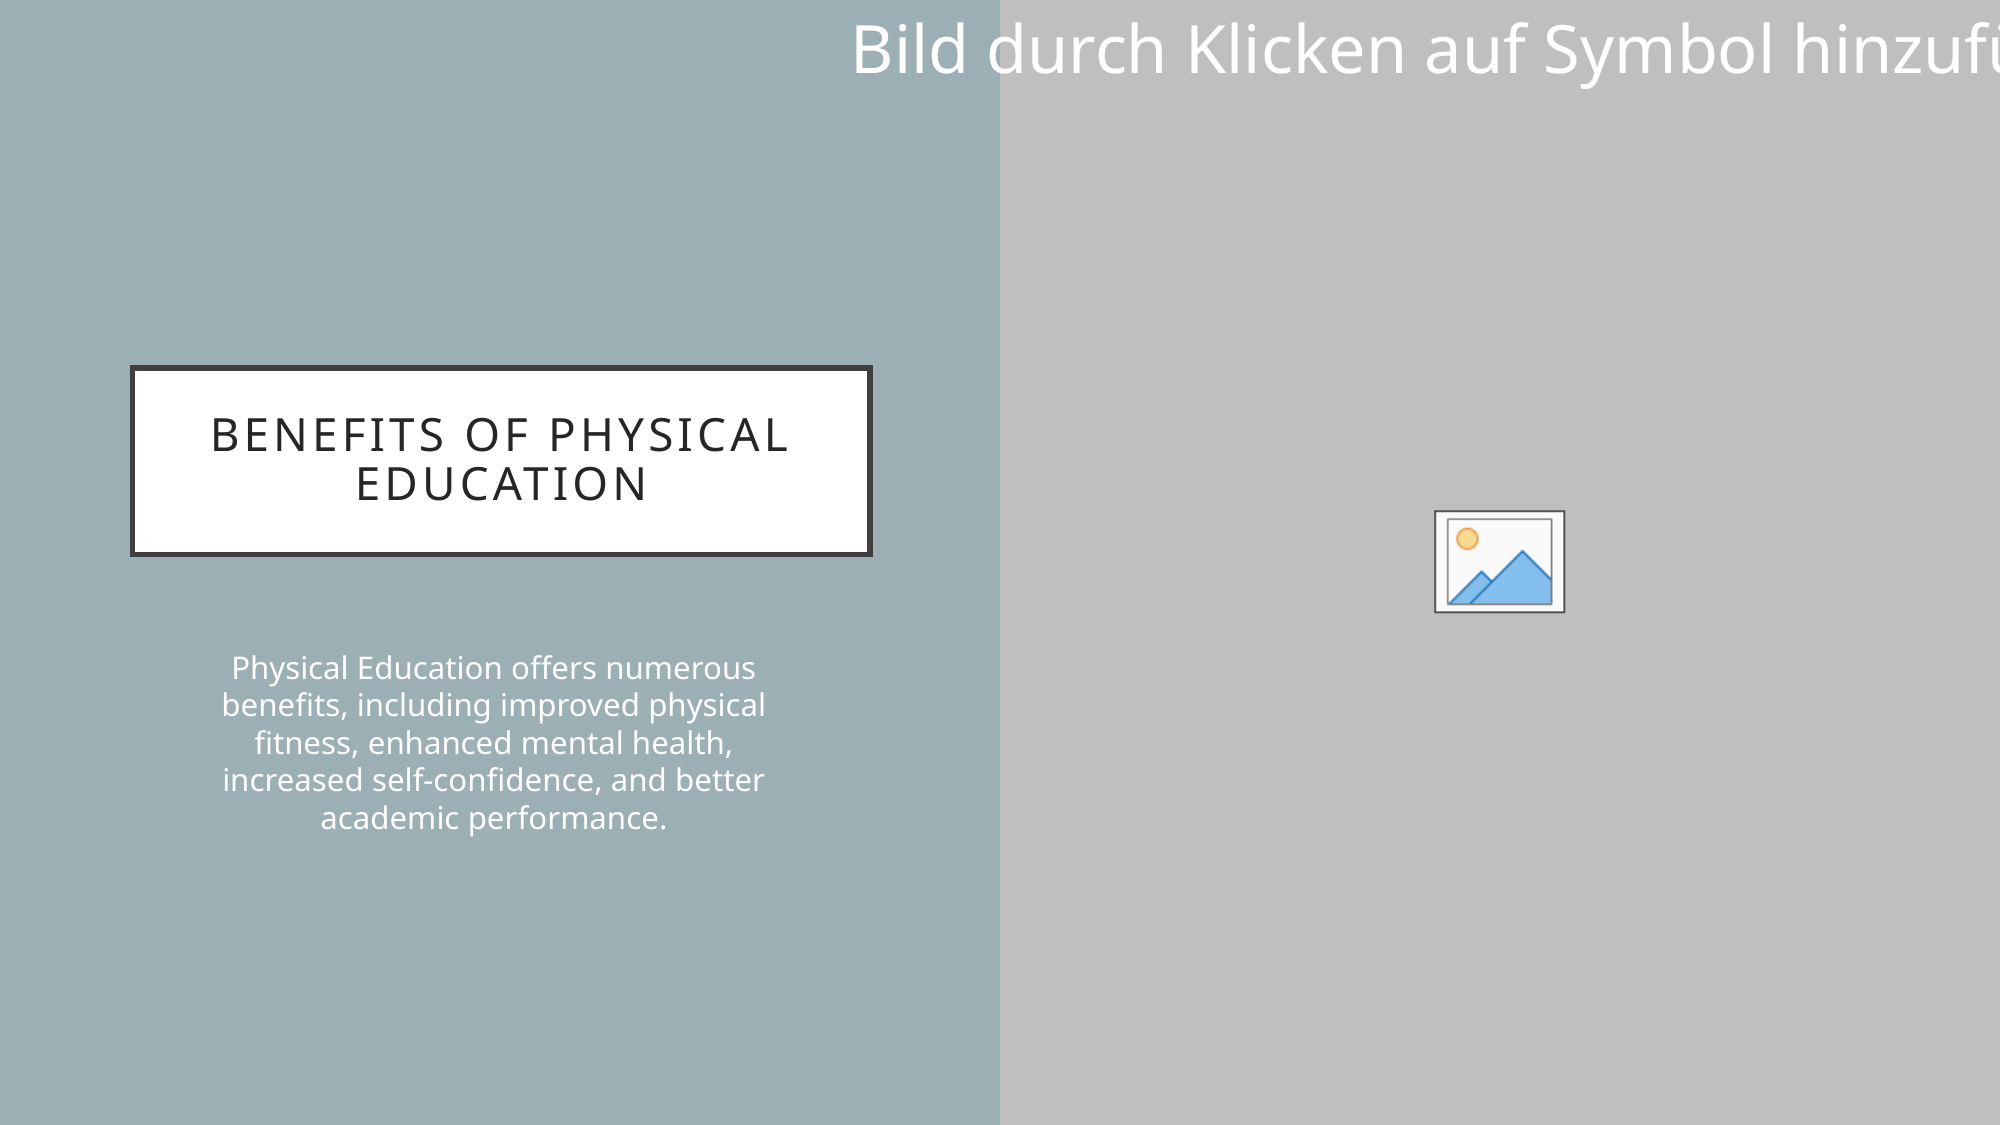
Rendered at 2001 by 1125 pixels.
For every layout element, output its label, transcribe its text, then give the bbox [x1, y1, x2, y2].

picture [999, 0, 2000, 1125]
list Physical Education offers numerous benefits, including improved physical fitness, enhanced mental health, increased self-confidence, and better academic performance. [183, 582, 806, 943]
title Benefits of Physical Education [130, 365, 873, 557]
